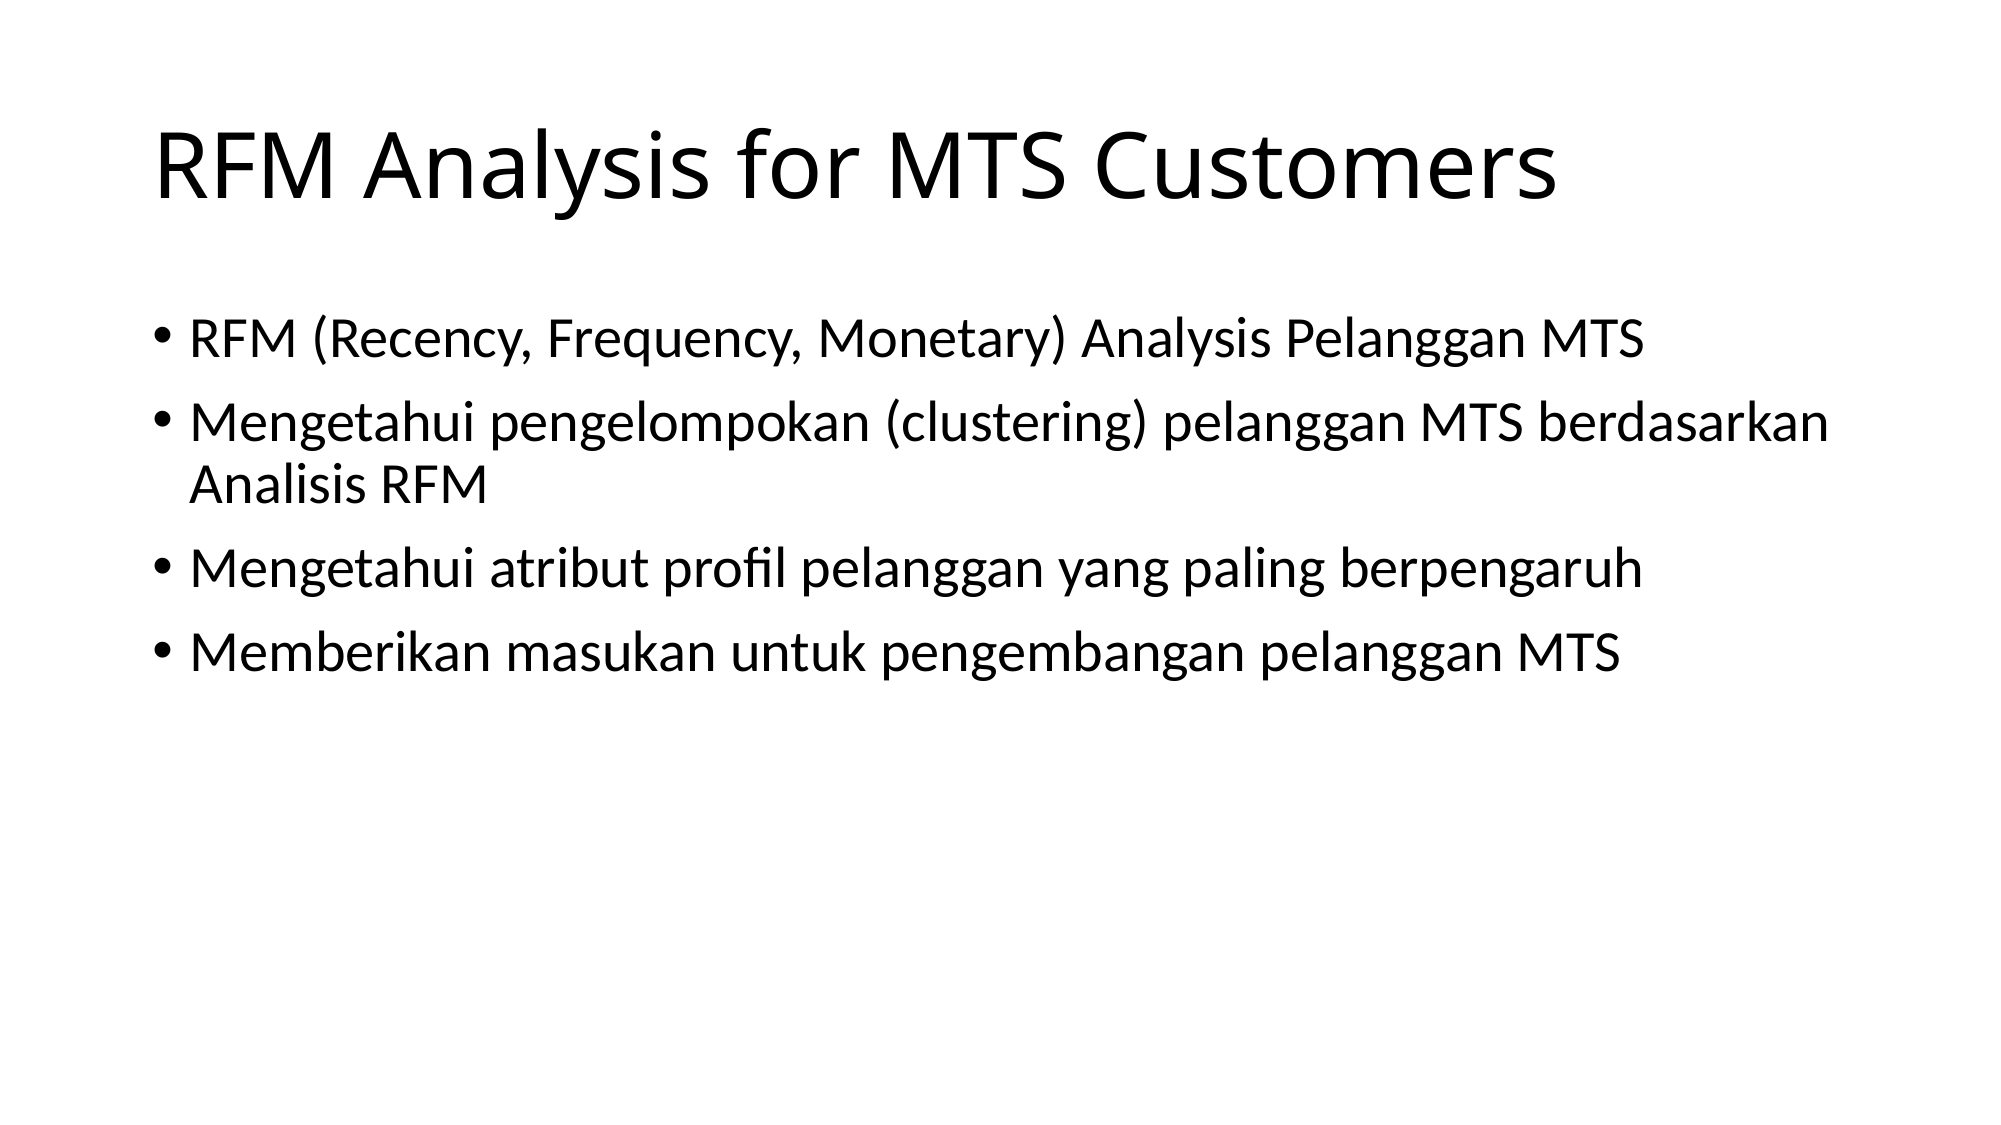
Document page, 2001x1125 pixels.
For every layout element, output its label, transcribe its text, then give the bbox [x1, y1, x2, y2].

title RFM Analysis for MTS Customers [137, 59, 1863, 278]
list RFM (Recency, Frequency, Monetary) Analysis Pelanggan MTS Mengetahui pengelompokan (clustering) pelanggan MTS berdasarkan Analisis RFM Mengetahui atribut profil pelanggan yang paling berpengaruh Memberikan masukan untuk pengembangan pelanggan MTS [137, 299, 1863, 1014]
